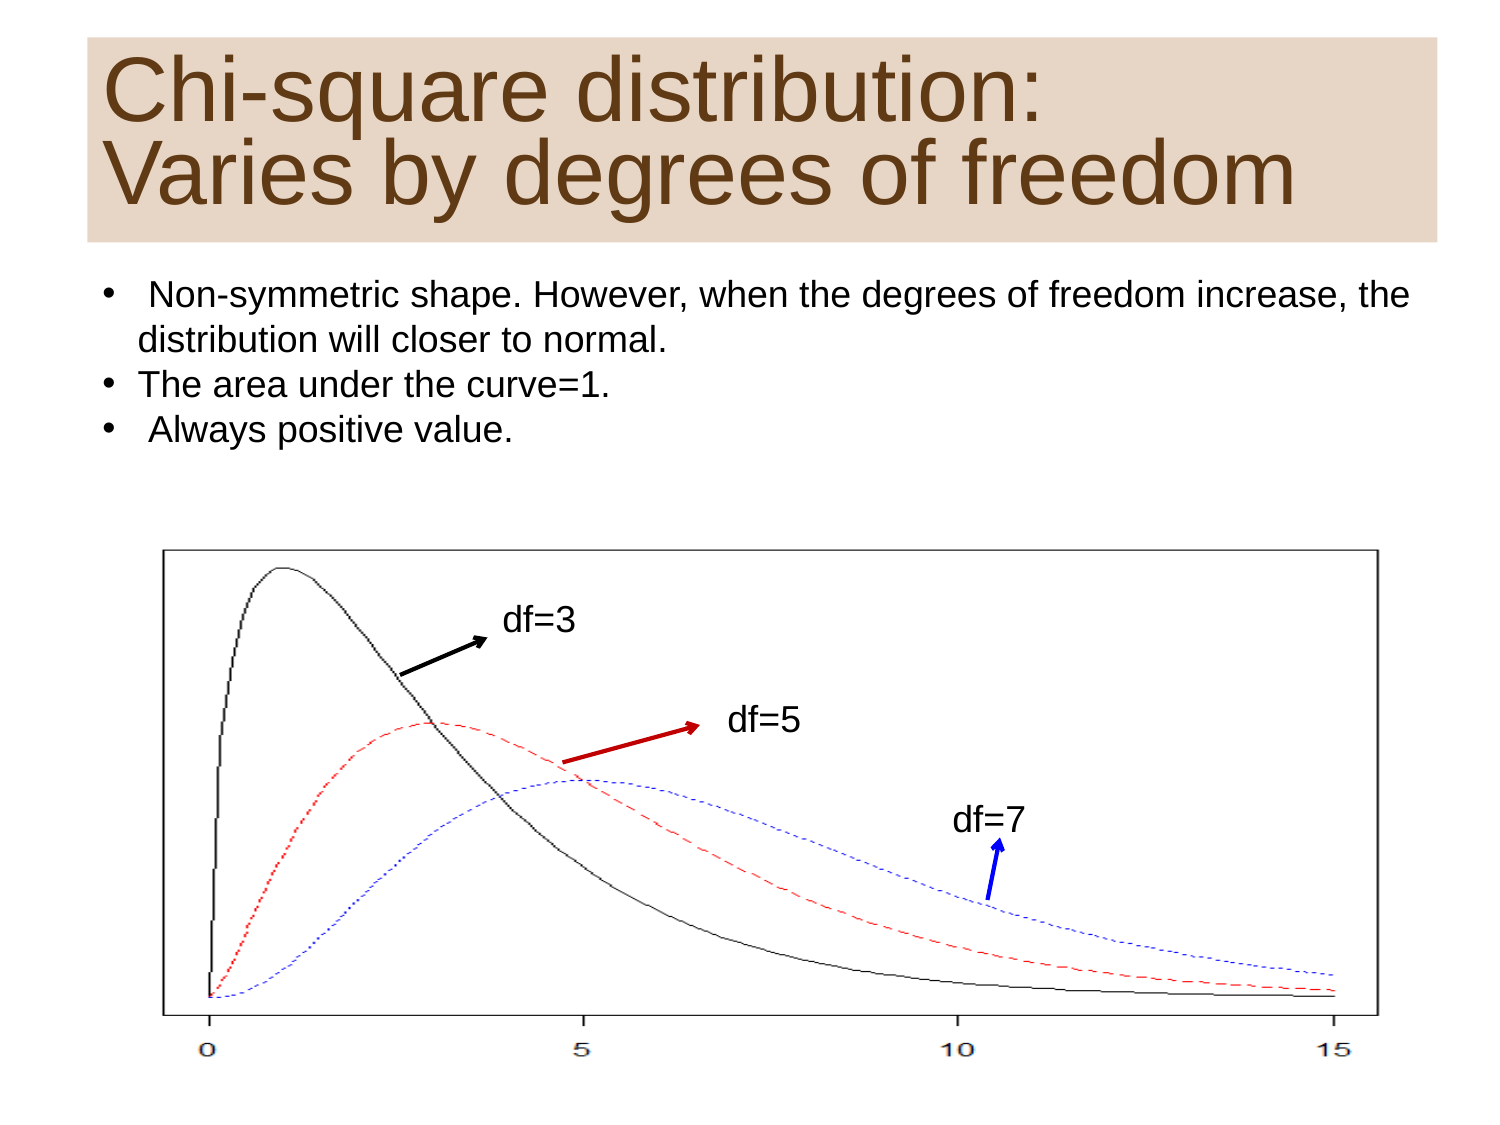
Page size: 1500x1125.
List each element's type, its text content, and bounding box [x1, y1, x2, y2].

text_box Non-symmetric shape. However, when the degrees of freedom increase, the distribution will closer to normal. The area under the curve=1. Always positive value. [87, 262, 1475, 458]
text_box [399, 637, 488, 676]
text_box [562, 724, 701, 763]
picture [0, 462, 1463, 1125]
text_box Chi-square distribution: Varies by degrees of freedom [87, 37, 1438, 243]
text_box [987, 837, 1001, 901]
